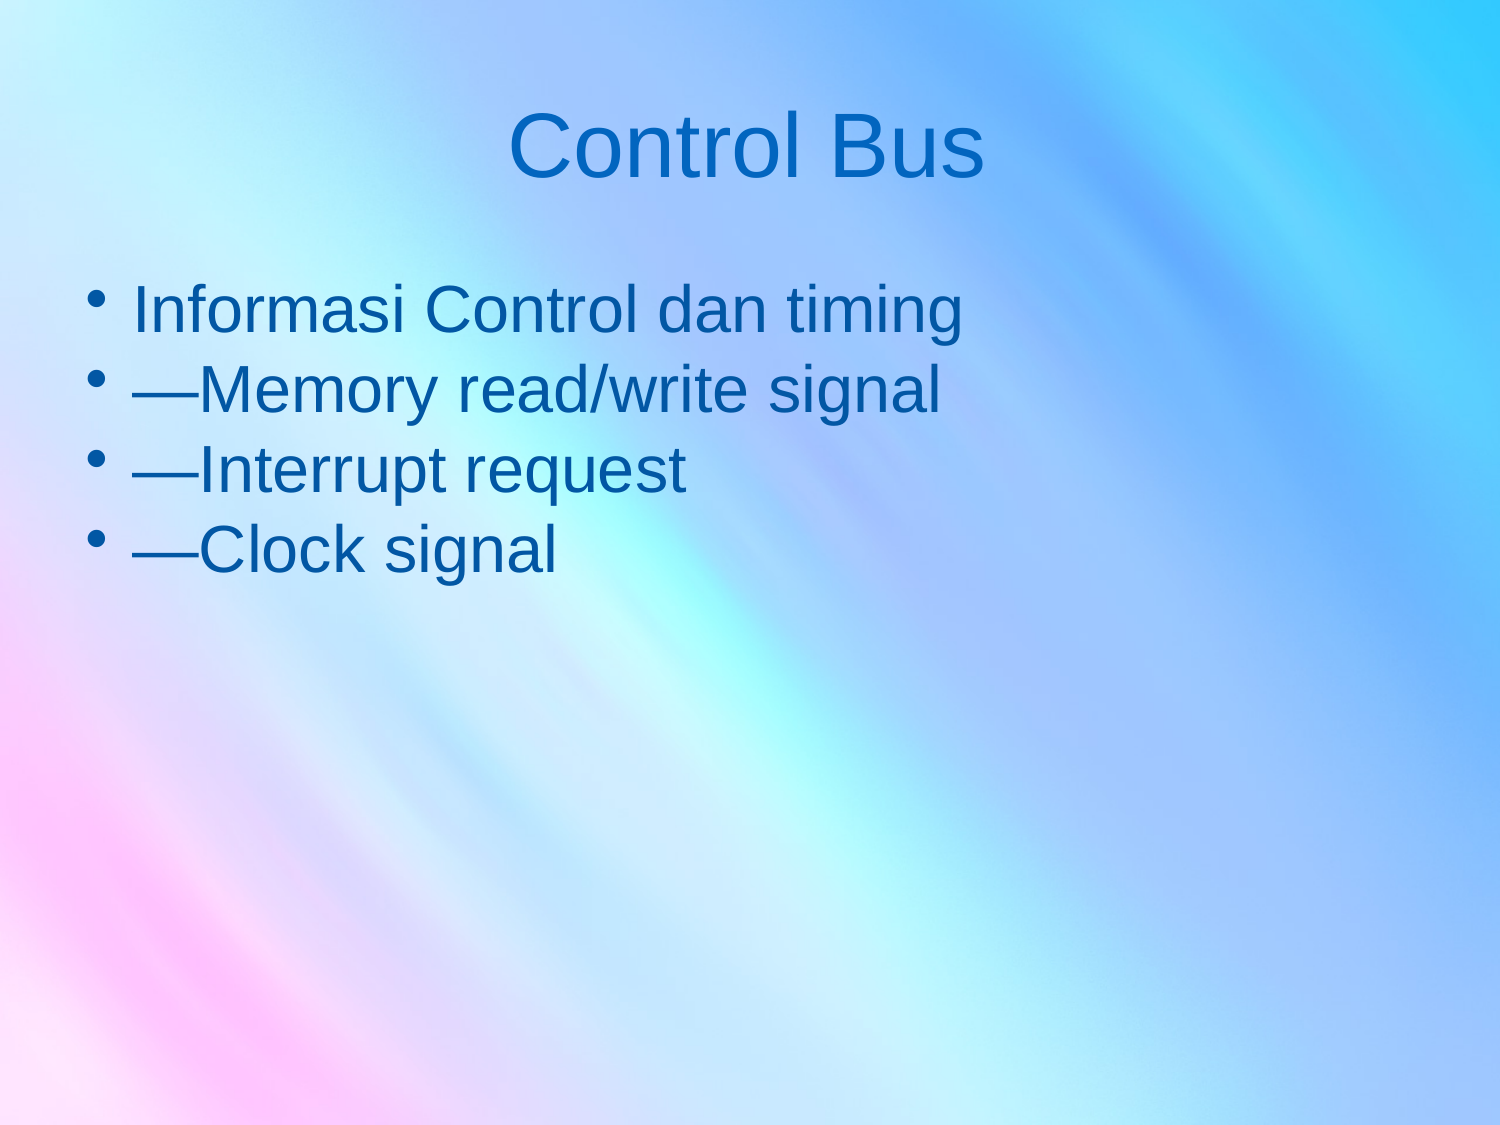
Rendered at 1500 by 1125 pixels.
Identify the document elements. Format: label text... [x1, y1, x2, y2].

list Informasi Control dan timing —Memory read/write signal —Interrupt request —Clock signal [70, 258, 1425, 1001]
title Control Bus [70, 47, 1425, 236]
picture [0, 0, 1500, 1125]
